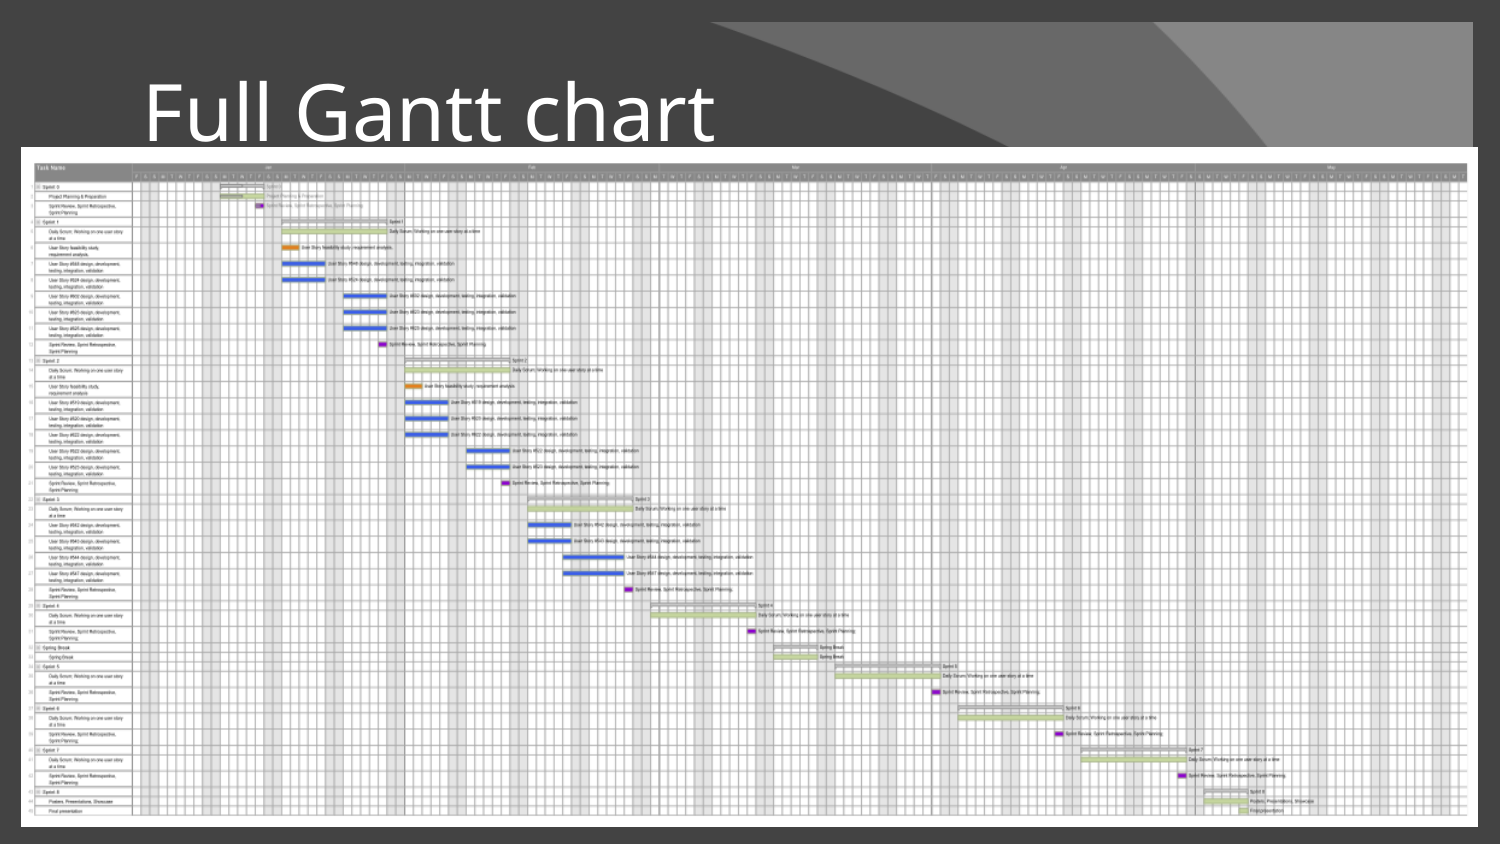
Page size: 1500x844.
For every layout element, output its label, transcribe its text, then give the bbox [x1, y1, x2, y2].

picture [21, 22, 1479, 828]
title Full Gantt chart [127, 46, 1372, 145]
